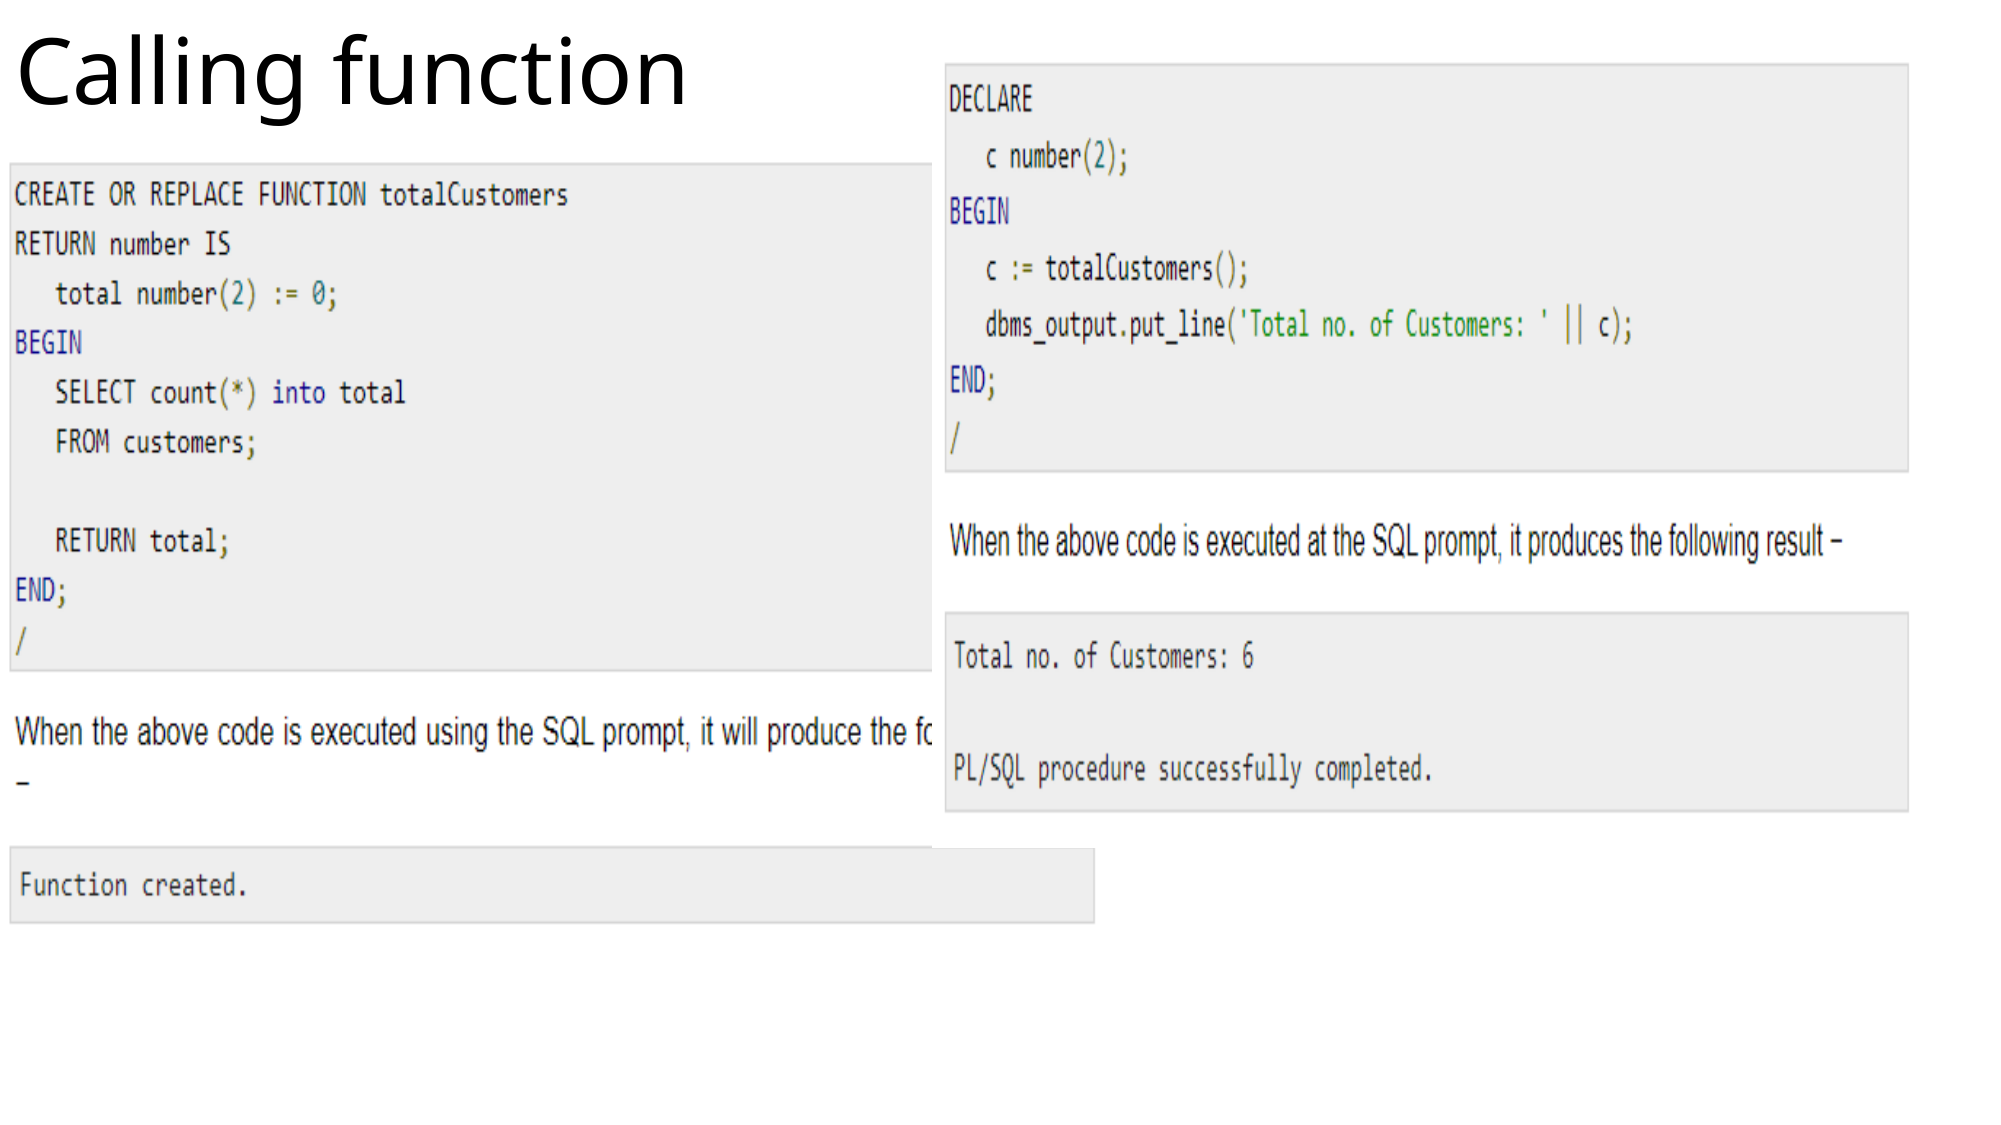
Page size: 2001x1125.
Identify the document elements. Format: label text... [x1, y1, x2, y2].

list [932, 48, 1931, 849]
title Calling function [0, 3, 1725, 147]
picture [0, 147, 1110, 948]
